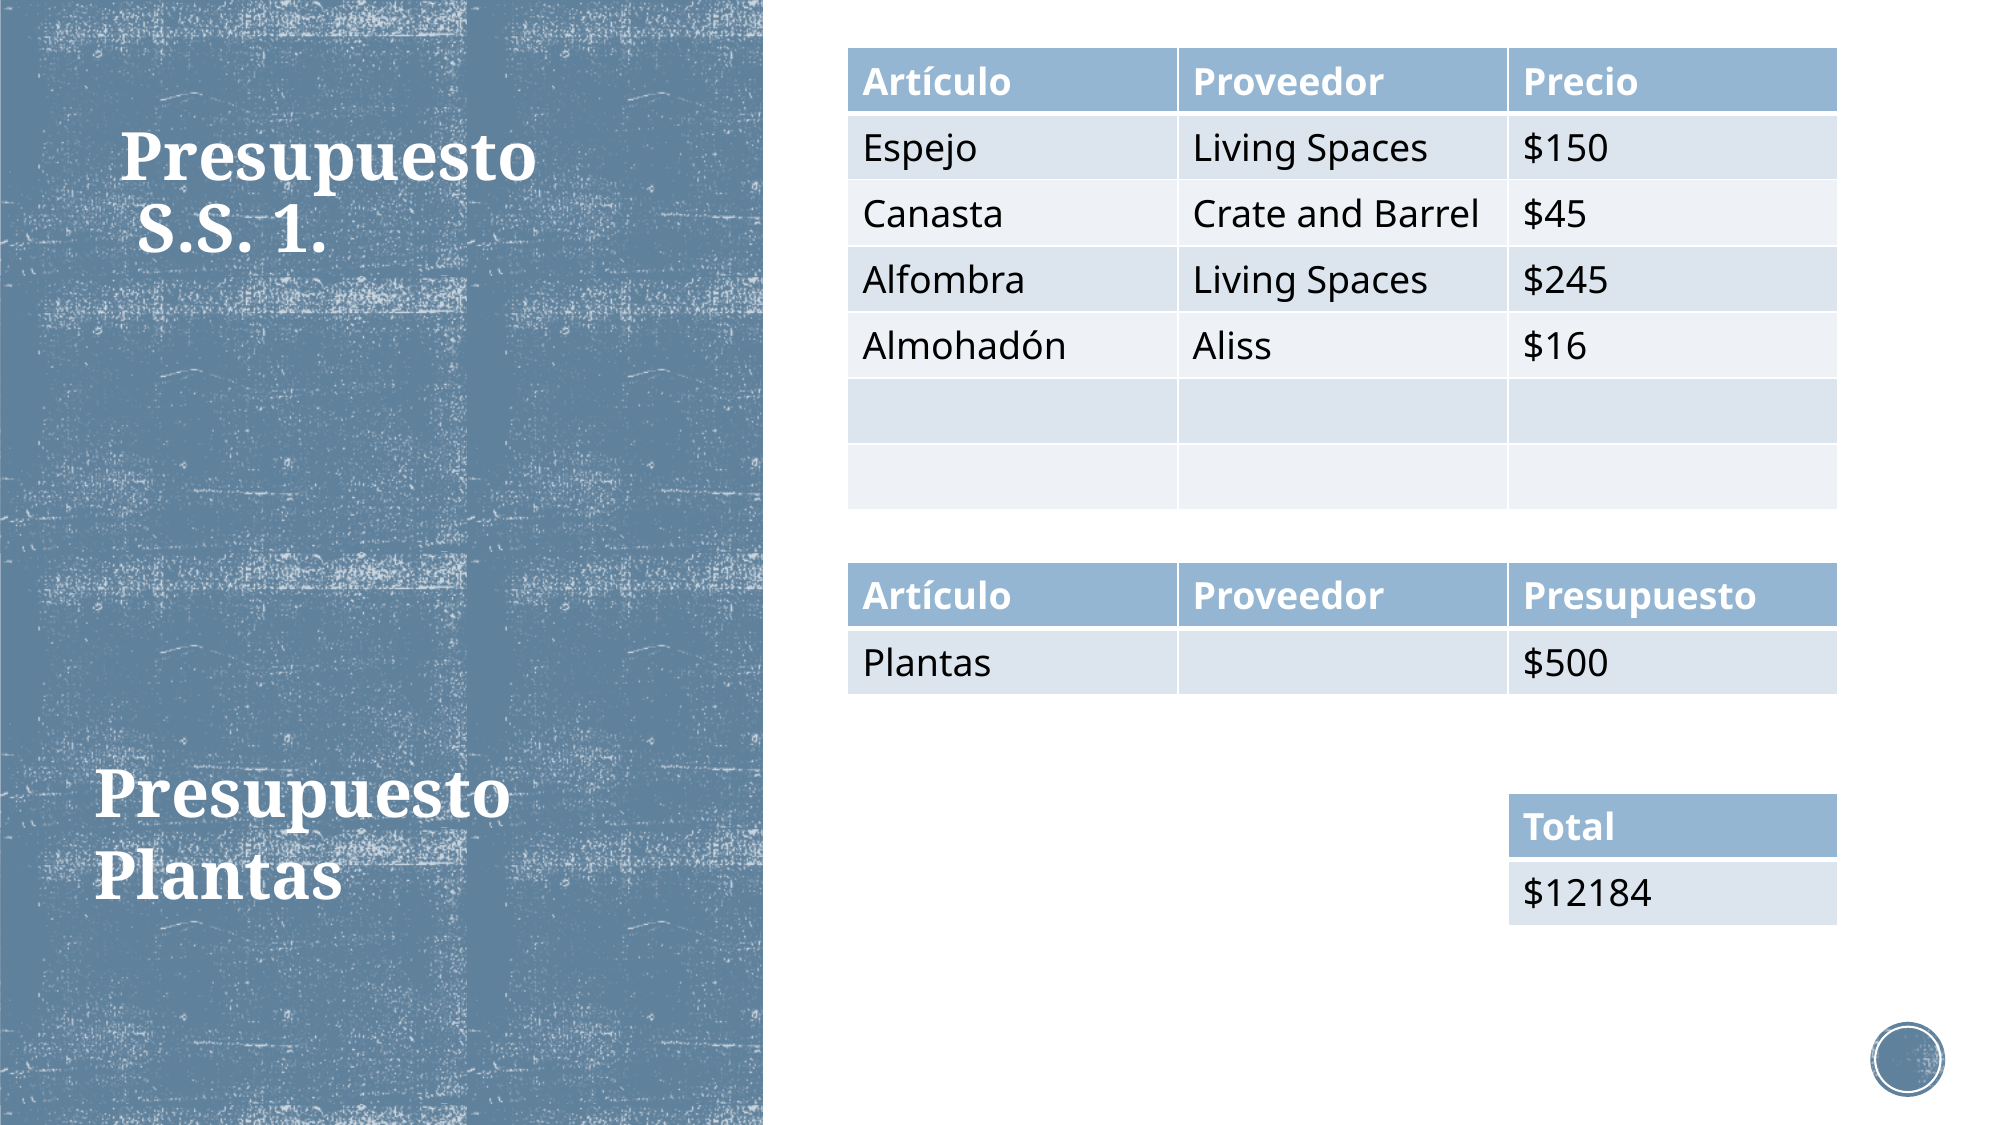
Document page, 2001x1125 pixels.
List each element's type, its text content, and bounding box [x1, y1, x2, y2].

table_cell [1179, 445, 1507, 509]
table_cell [1509, 445, 1837, 509]
table_cell $45 [1509, 180, 1837, 245]
title Presupuesto S.S. 1. [105, 105, 763, 366]
table_header Artículo [848, 48, 1177, 111]
table_cell [848, 379, 1177, 443]
table_cell [1179, 631, 1507, 694]
table_header Presupuesto [1509, 563, 1837, 626]
table_cell $16 [1509, 313, 1837, 377]
text_box [1870, 1021, 1946, 1097]
text_box [0, 0, 763, 1125]
table_cell Living Spaces [1179, 116, 1507, 179]
table_cell [1179, 379, 1507, 443]
table_header Precio [1509, 48, 1837, 111]
table_cell Plantas [848, 631, 1177, 694]
table_cell [1509, 379, 1837, 443]
table_cell [848, 445, 1177, 509]
table_cell Espejo [848, 116, 1177, 179]
table_cell $12184 [1509, 862, 1837, 925]
table_cell $245 [1509, 247, 1837, 311]
table_cell Aliss [1179, 313, 1507, 377]
text_box [1875, 1026, 1941, 1093]
table_cell Canasta [848, 180, 1177, 245]
text_box [105, 661, 711, 704]
table_cell $500 [1509, 631, 1837, 694]
table_header Proveedor [1179, 563, 1507, 626]
table_header Proveedor [1179, 48, 1507, 111]
table_header Artículo [848, 563, 1177, 626]
text_box Presupuesto Plantas [79, 704, 737, 965]
table_cell Crate and Barrel [1179, 180, 1507, 245]
table_cell Living Spaces [1179, 247, 1507, 311]
table_cell Almohadón [848, 313, 1177, 377]
text_box [763, 0, 2000, 1125]
table_header Total [1509, 794, 1837, 857]
table_cell $150 [1509, 116, 1837, 179]
table_cell Alfombra [848, 247, 1177, 311]
